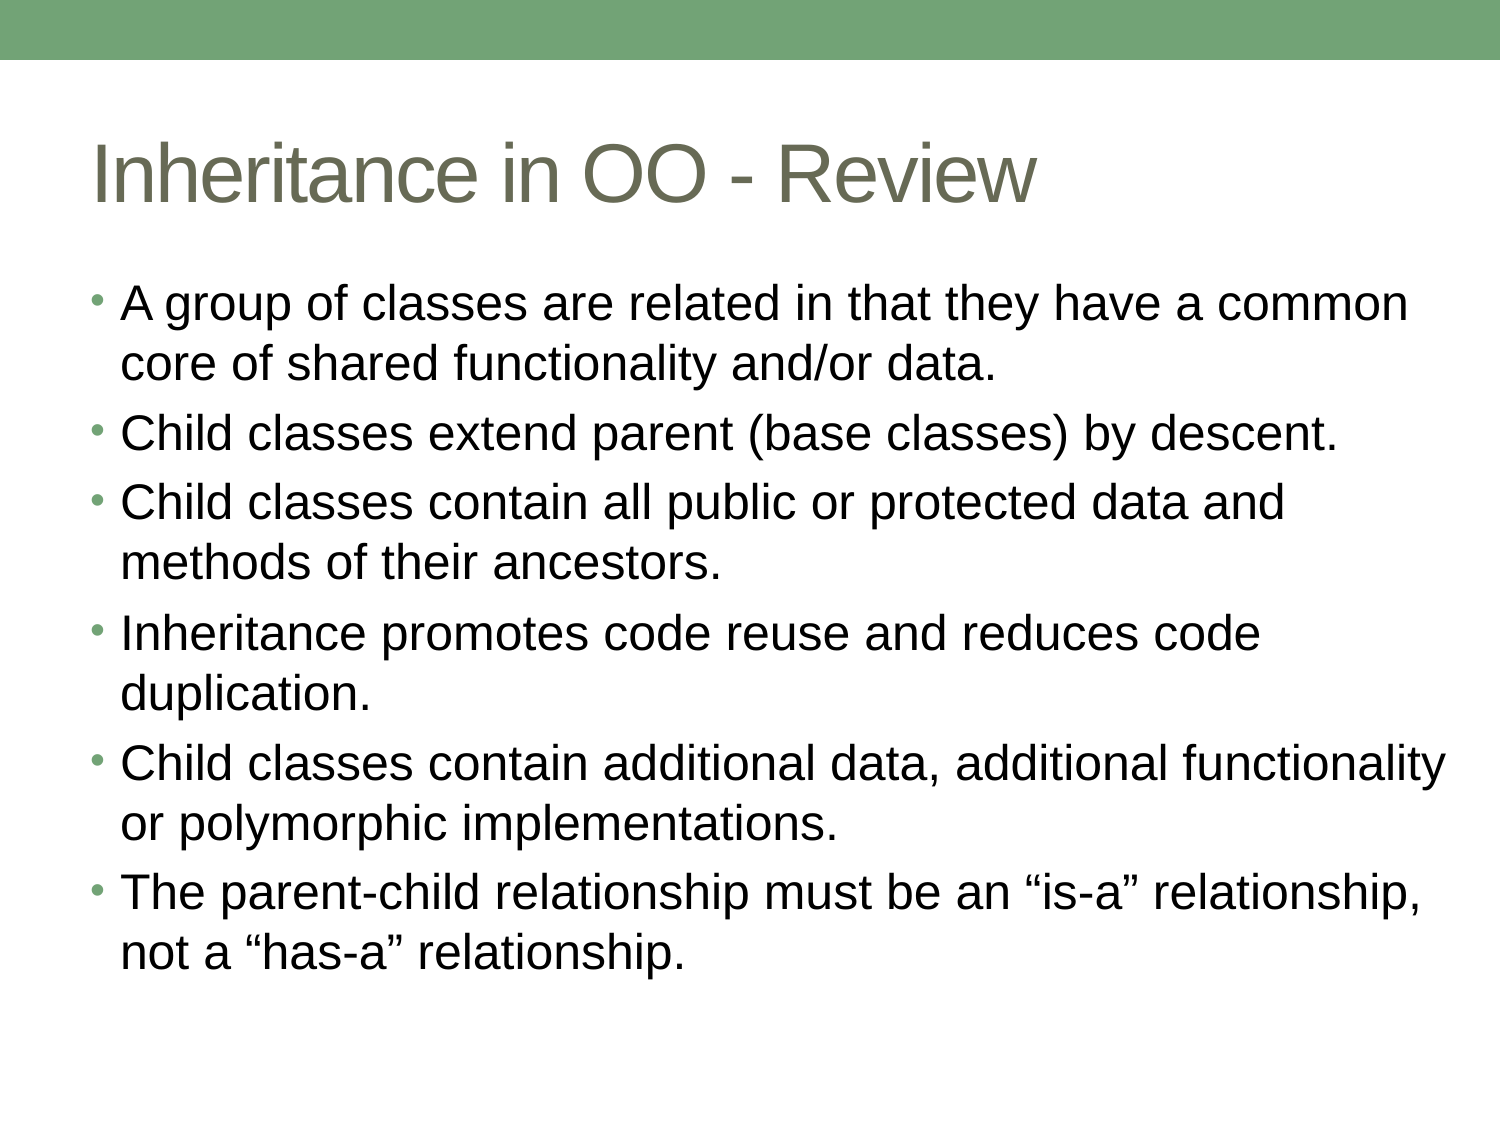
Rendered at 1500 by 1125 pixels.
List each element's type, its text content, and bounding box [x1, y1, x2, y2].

title Inheritance in OO - Review [75, 87, 1425, 250]
list A group of classes are related in that they have a common core of shared functionality and/or data. Child classes extend parent (base classes) by descent. Child classes contain all public or protected data and methods of their ancestors. Inheritance promotes code reuse and reduces code duplication. Child classes contain additional data, additional functionality or polymorphic implementations. The parent-child relationship must be an “is-a” relationship, not a “has-a” relationship. [75, 262, 1471, 1063]
